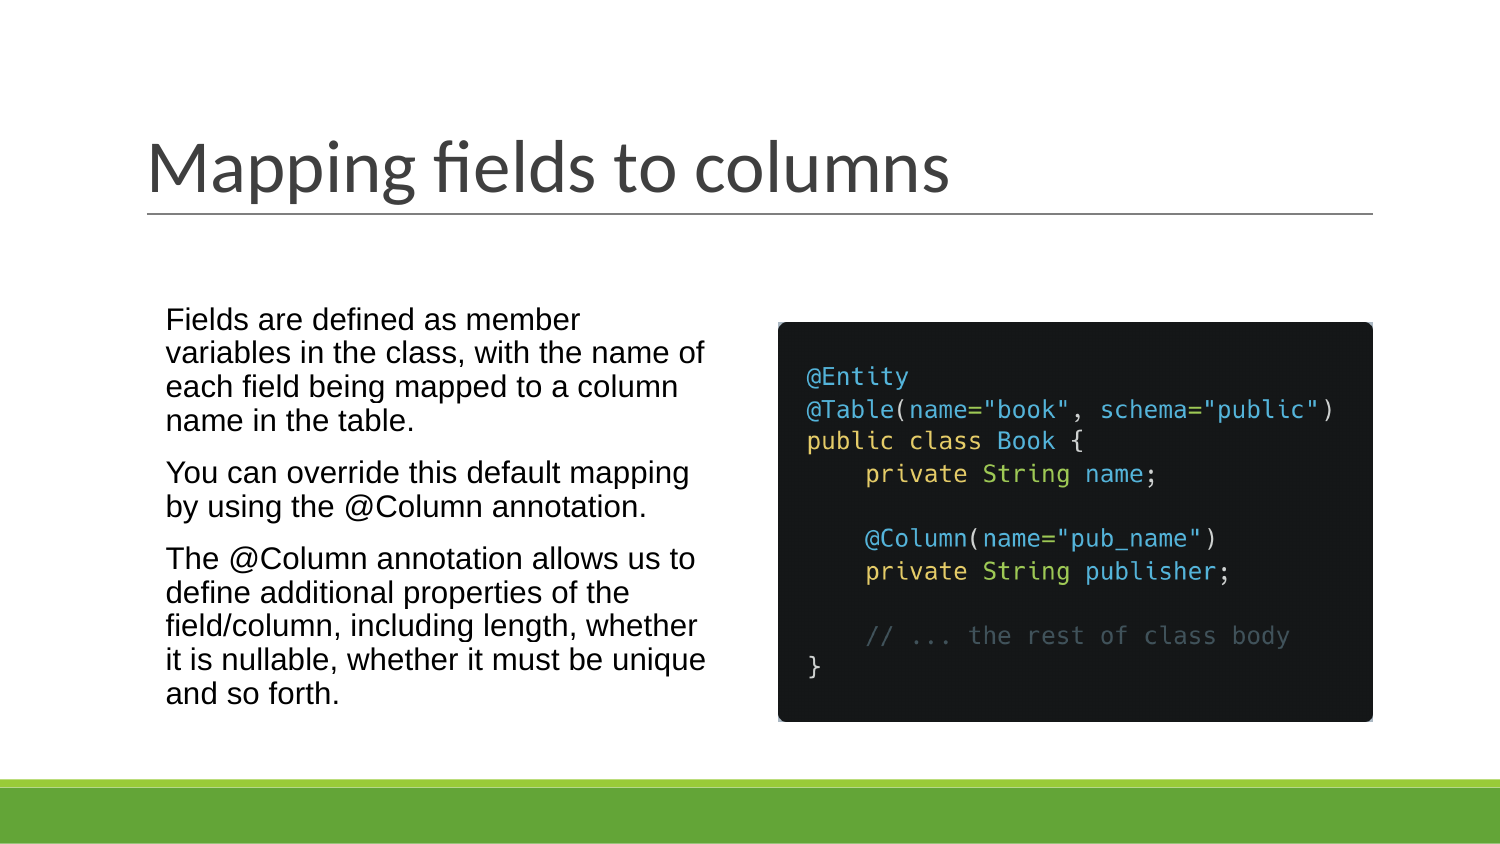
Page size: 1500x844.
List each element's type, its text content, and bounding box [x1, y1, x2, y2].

text_box Fields are defined as member variables in the class, with the name of each field being mapped to a column name in the table. You can override this default mapping by using the @Column annotation. The @Column annotation allows us to define additional properties of the field/column, including length, whether it is nullable, whether it must be unique and so forth. [150, 288, 729, 726]
title Mapping fields to columns [135, 35, 1373, 214]
picture [777, 322, 1373, 723]
list [135, 227, 1373, 723]
